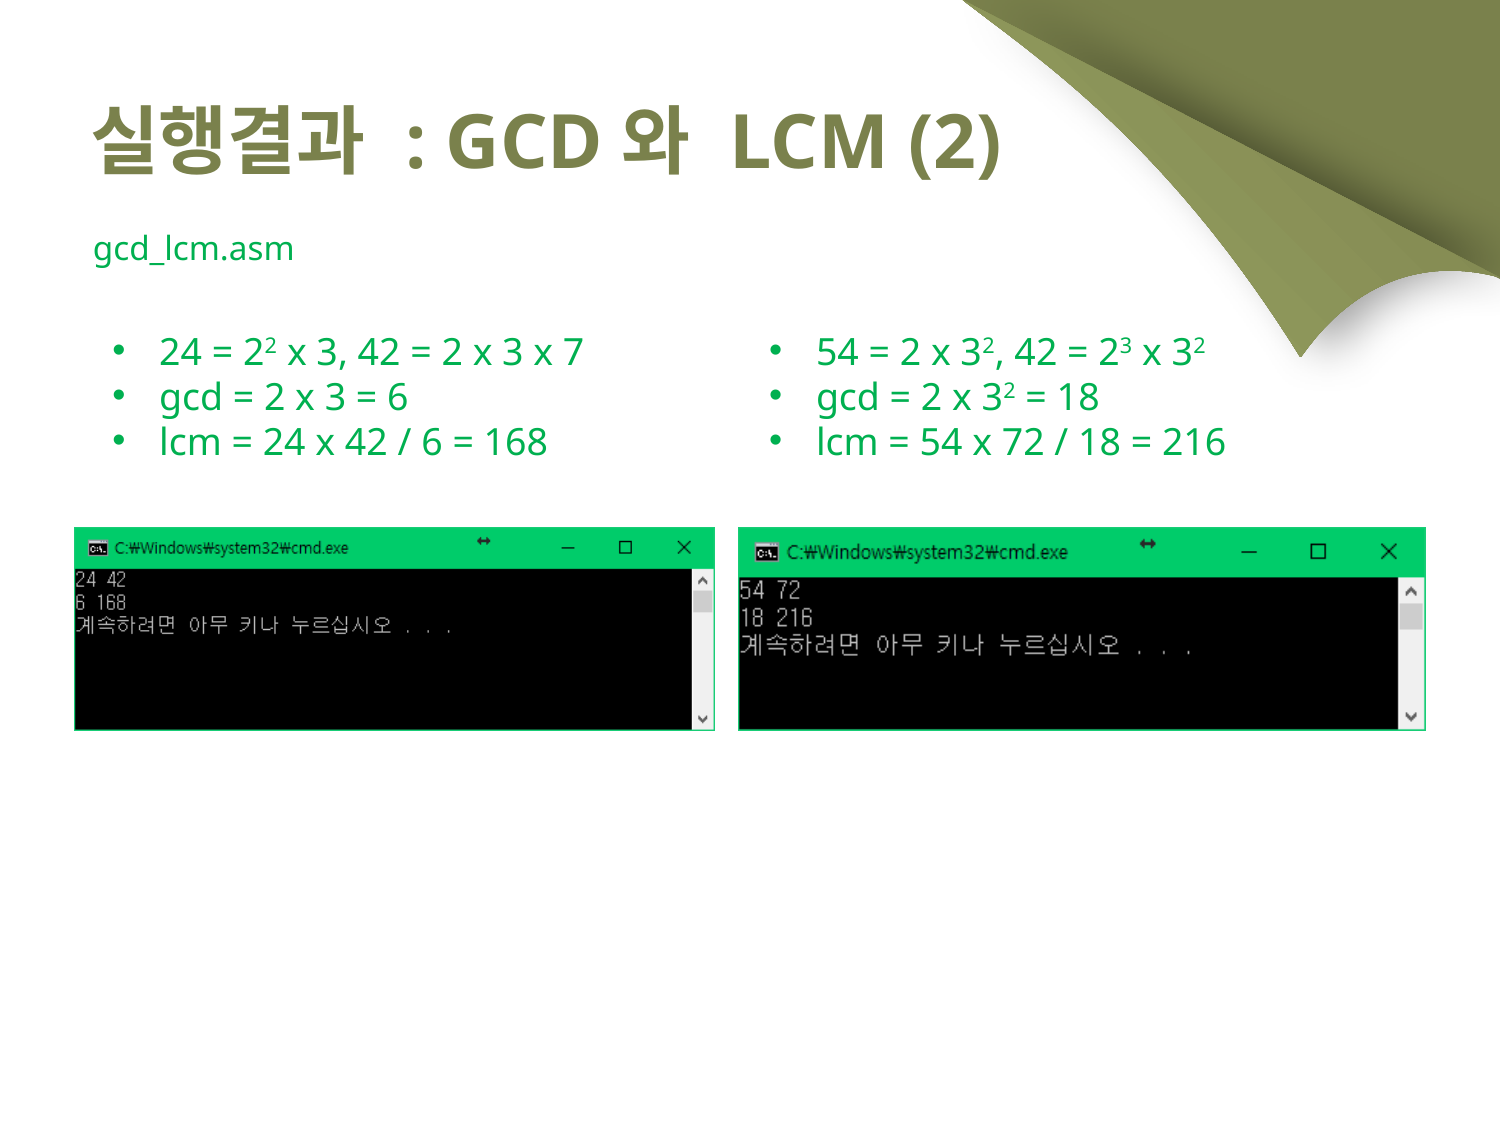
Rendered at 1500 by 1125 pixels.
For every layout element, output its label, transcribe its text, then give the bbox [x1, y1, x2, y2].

title 실행결과 : GCD와 LCM (2) [75, 45, 1105, 233]
text_box gcd_lcm.asm [78, 219, 310, 275]
picture [74, 526, 715, 732]
picture [737, 526, 1426, 732]
text_box 54 = 2 x 32, 42 = 23 x 32 gcd = 2 x 32 = 18 lcm = 54 x 72 / 18 = 216 [754, 320, 1242, 470]
text_box 24 = 22 x 3, 42 = 2 x 3 x 7 gcd = 2 x 3 = 6 lcm = 24 x 42 / 6 = 168 [97, 320, 600, 470]
